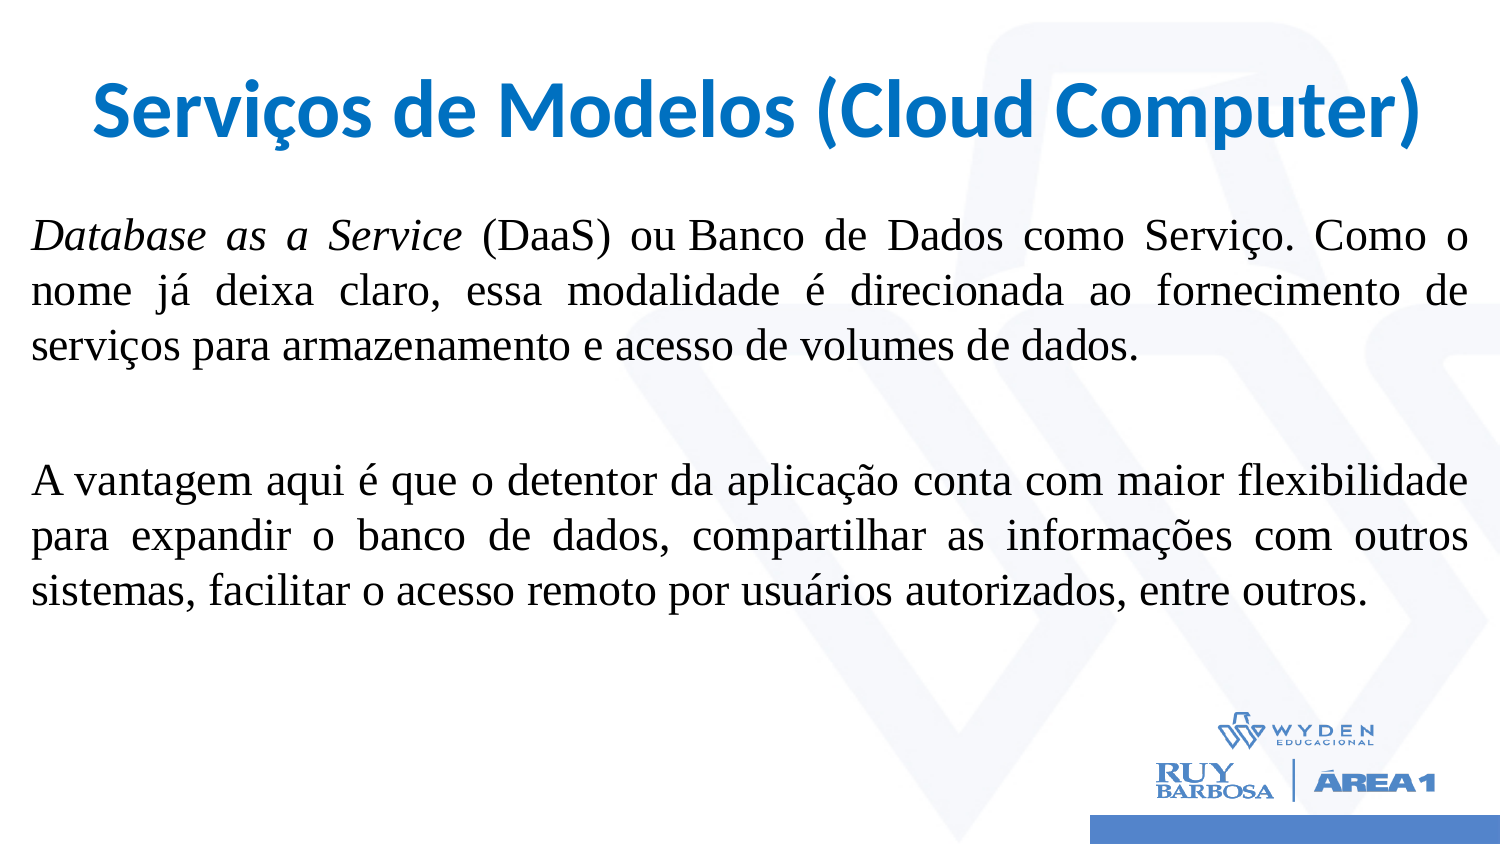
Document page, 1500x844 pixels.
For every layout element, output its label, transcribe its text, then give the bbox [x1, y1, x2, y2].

list Database as a Service (DaaS) ou Banco de Dados como Serviço. Como o nome já deixa claro, essa modalidade é direcionada ao fornecimento de serviços para armazenamento e acesso de volumes de dados. A vantagem aqui é que o detentor da aplicação conta com maior flexibilidade para expandir o banco de dados, compartilhar as informações com outros sistemas, facilitar o acesso remoto por usuários autorizados, entre outros. [22, 196, 1479, 811]
picture [0, 0, 1500, 844]
title Serviços de Modelos (Cloud Computer) [74, 33, 1443, 175]
